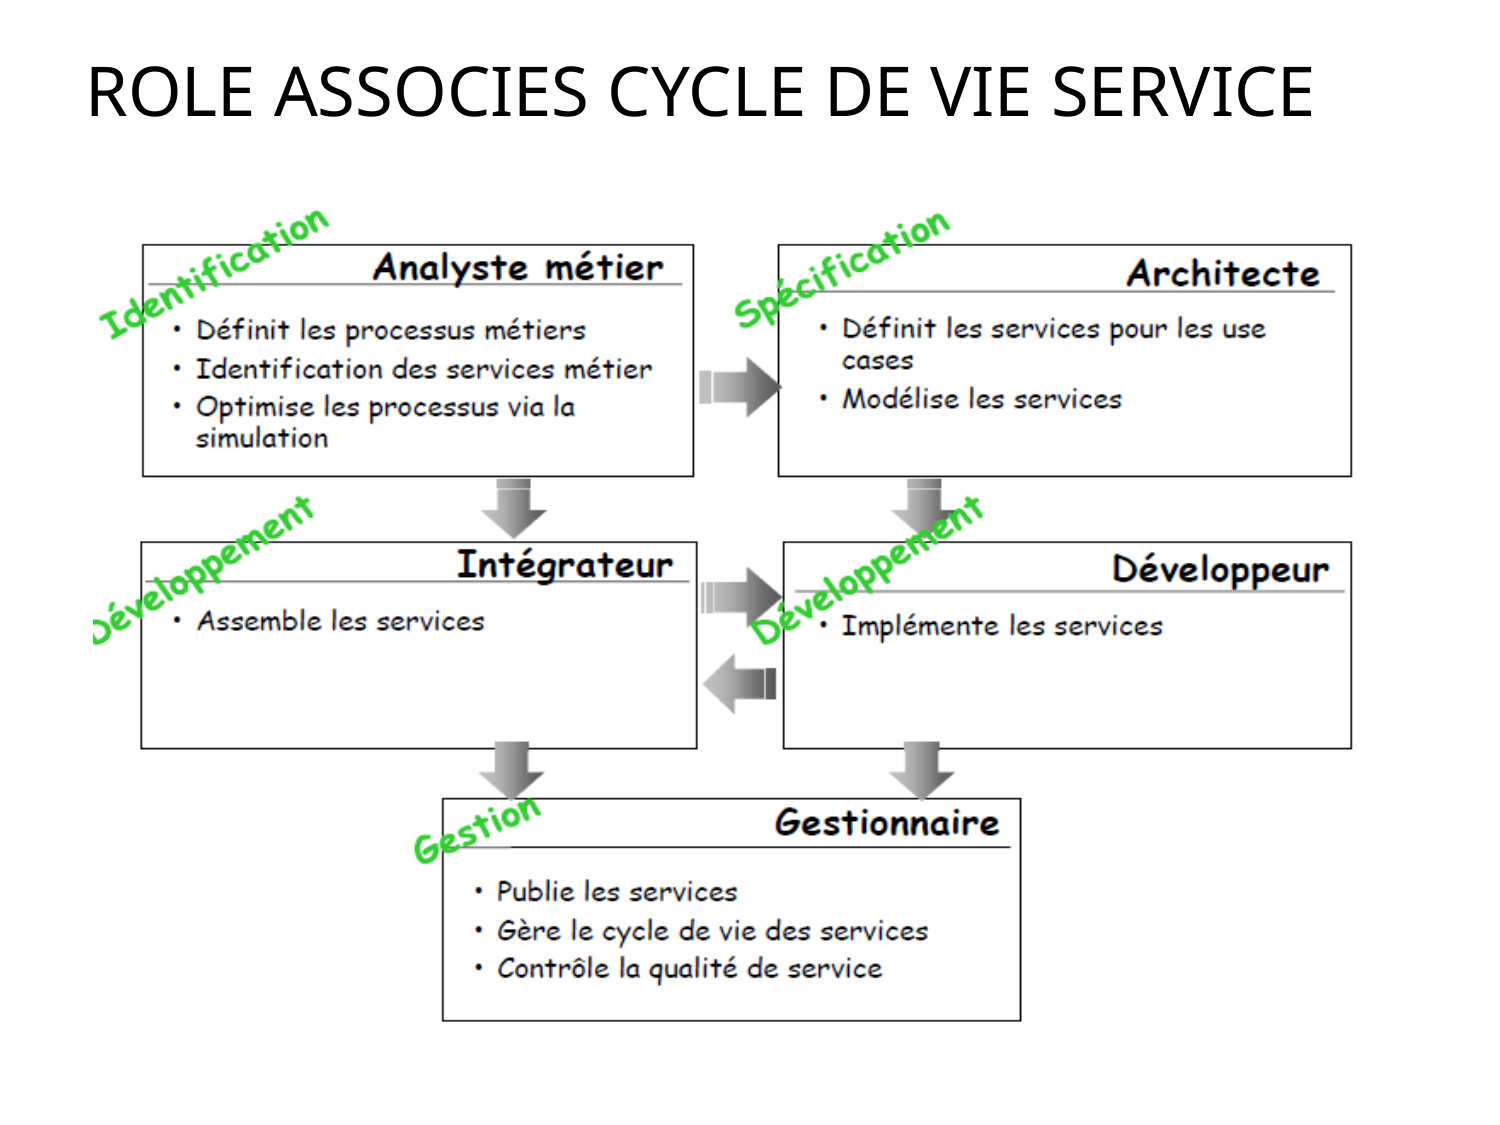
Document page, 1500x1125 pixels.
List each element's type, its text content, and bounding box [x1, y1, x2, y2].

picture [93, 199, 1395, 1036]
title ROLE ASSOCIES CYCLE DE VIE SERVICE [70, 46, 1421, 141]
